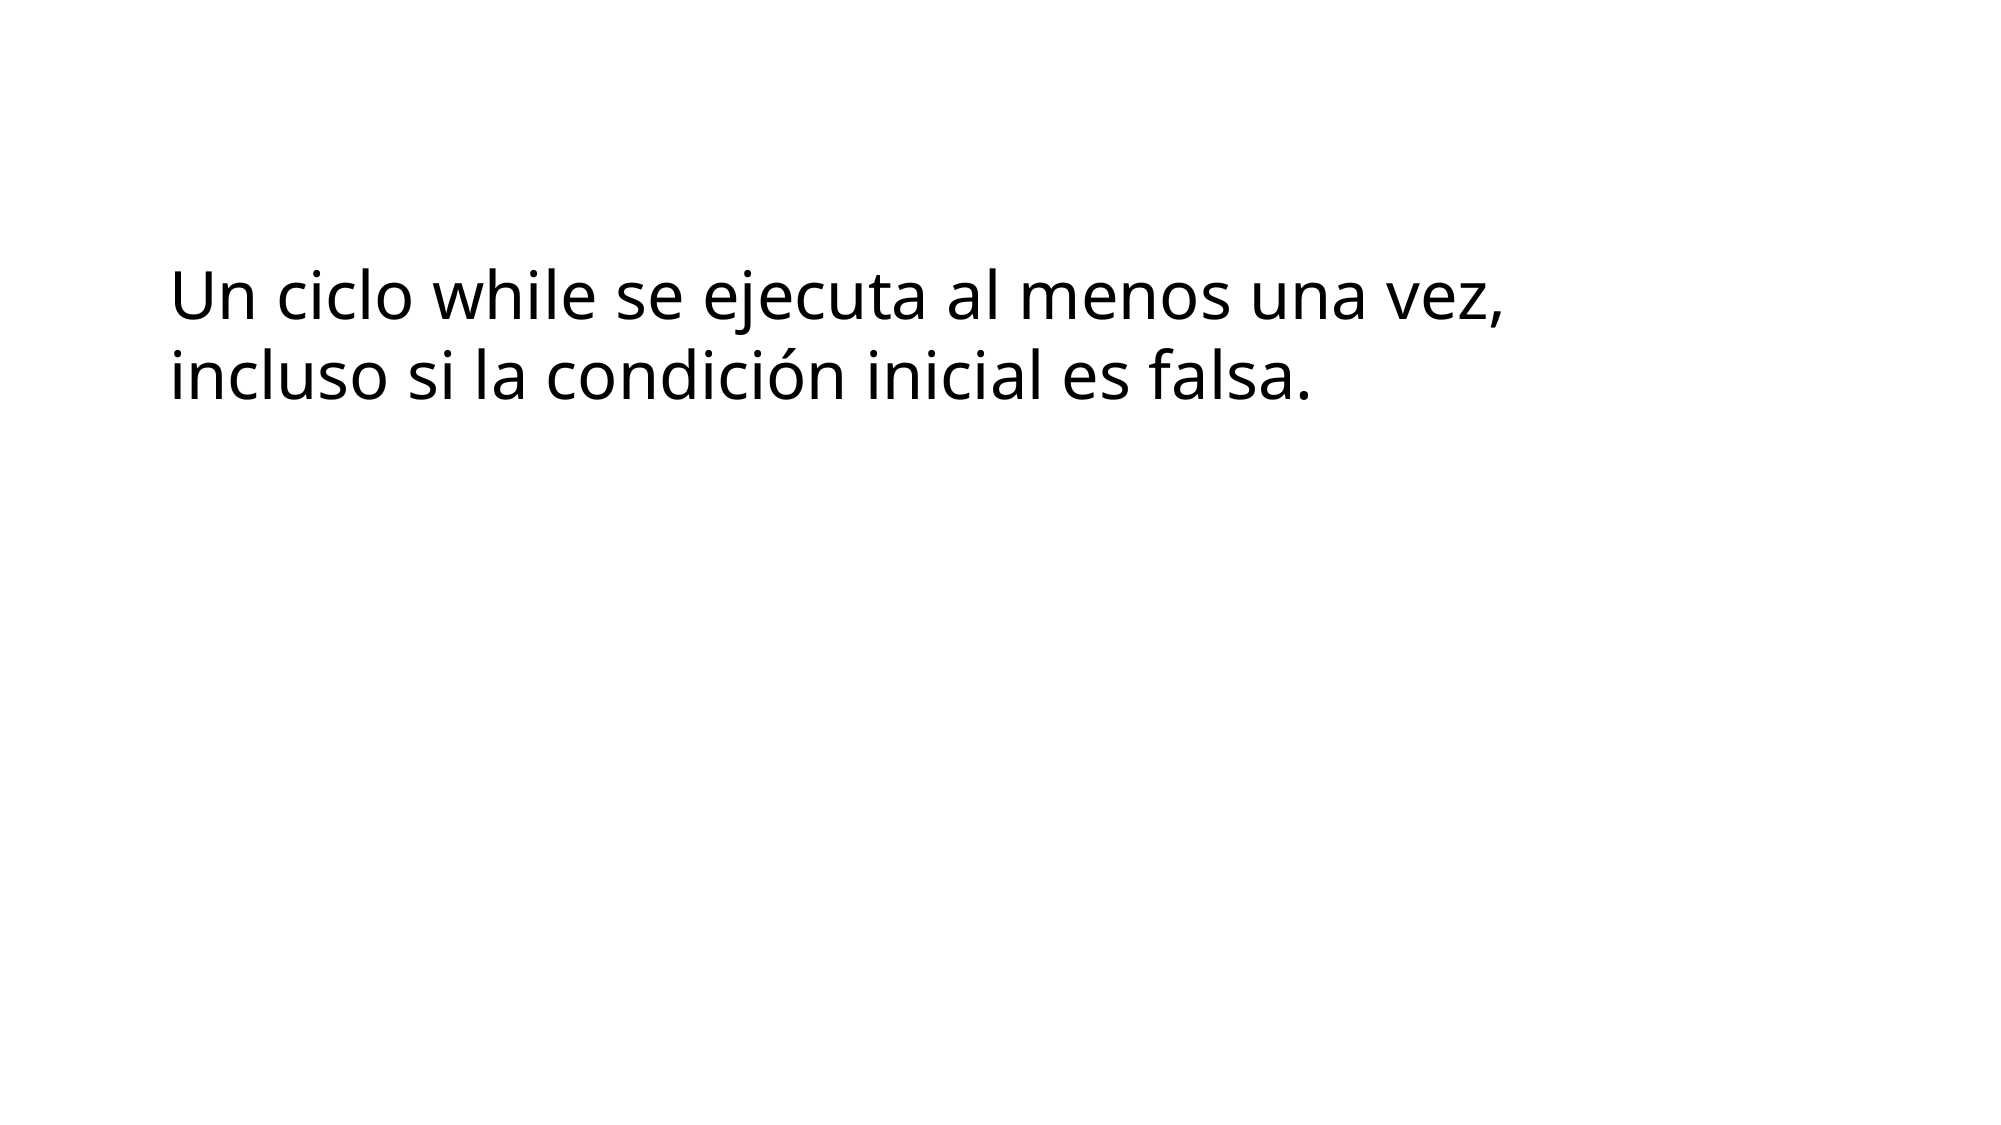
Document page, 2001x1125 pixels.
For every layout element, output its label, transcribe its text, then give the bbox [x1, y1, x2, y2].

text_box Un ciclo while se ejecuta al menos una vez, incluso si la condición inicial es falsa. [154, 245, 1720, 421]
